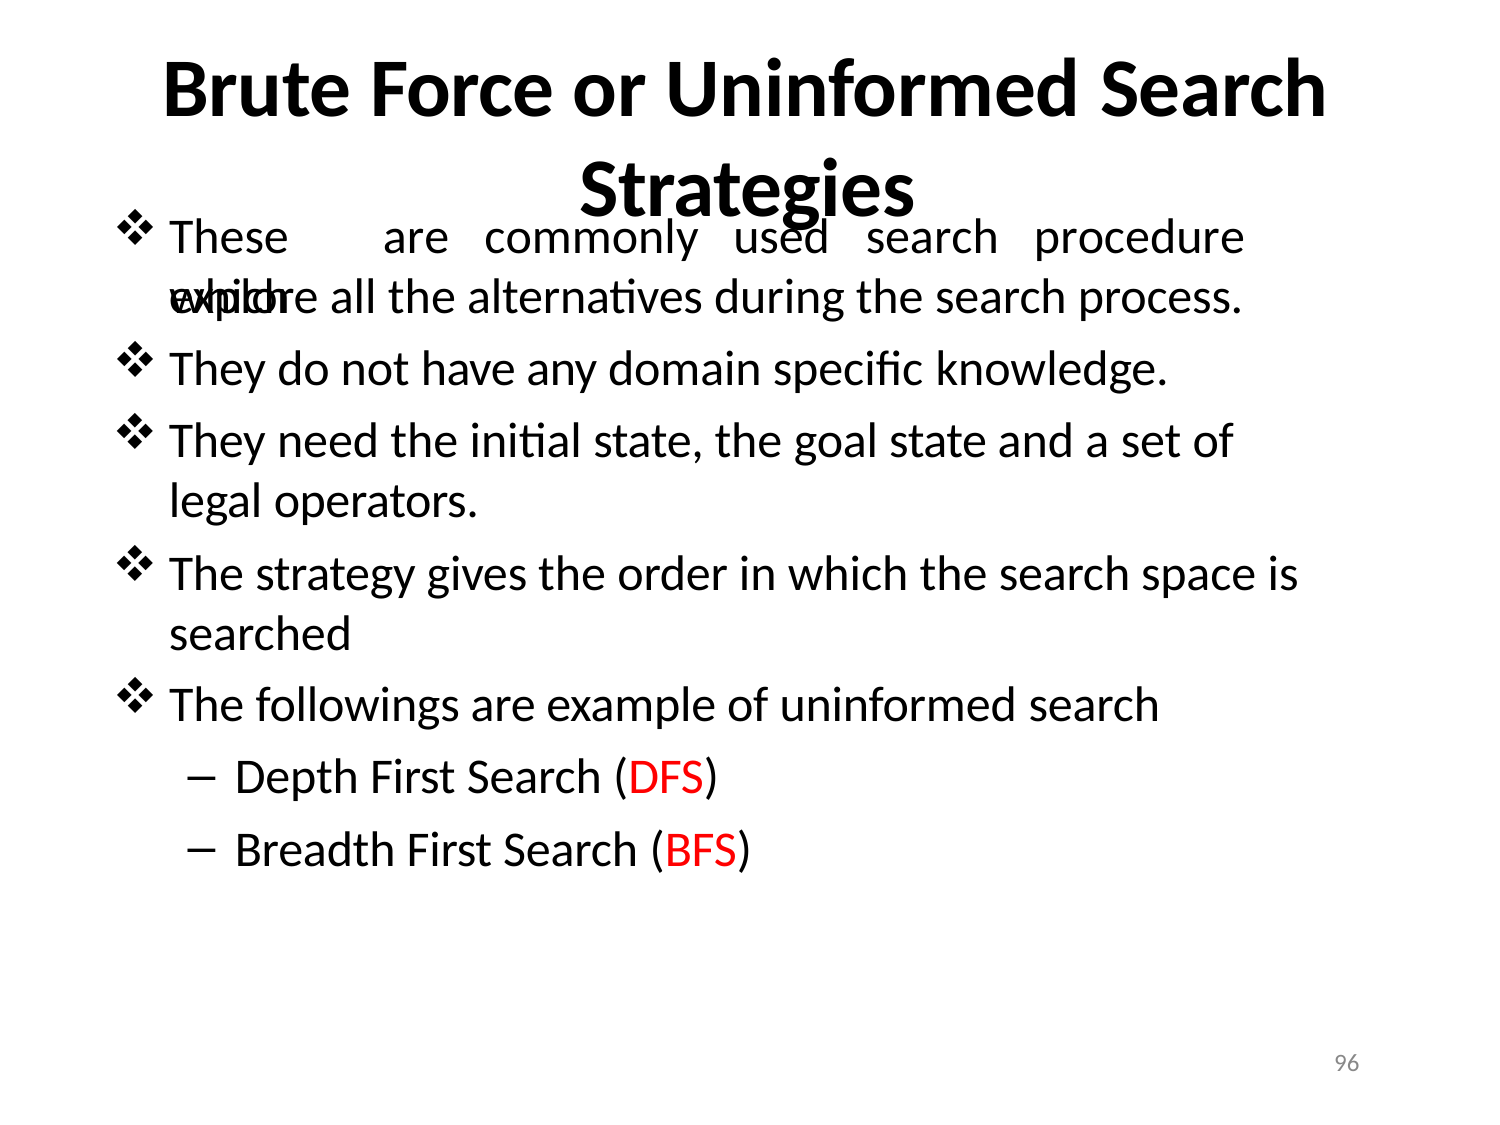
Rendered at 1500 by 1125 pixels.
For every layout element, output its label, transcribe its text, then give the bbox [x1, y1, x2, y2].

text_box 96 [1327, 1050, 1379, 1077]
text_box explore all the alternatives during the search process. They do not have any domain specific knowledge. They need the initial state, the goal state and a set of legal operators. The strategy gives the order in which the search space is searched The followings are example of uninformed search Depth First Search (DFS) Breadth First Search (BFS) [110, 249, 1344, 876]
text_box These are commonly used search procedure which [110, 201, 1344, 249]
title Brute Force or Uninformed Search [160, 31, 1341, 201]
text_box Strategies [577, 131, 923, 201]
